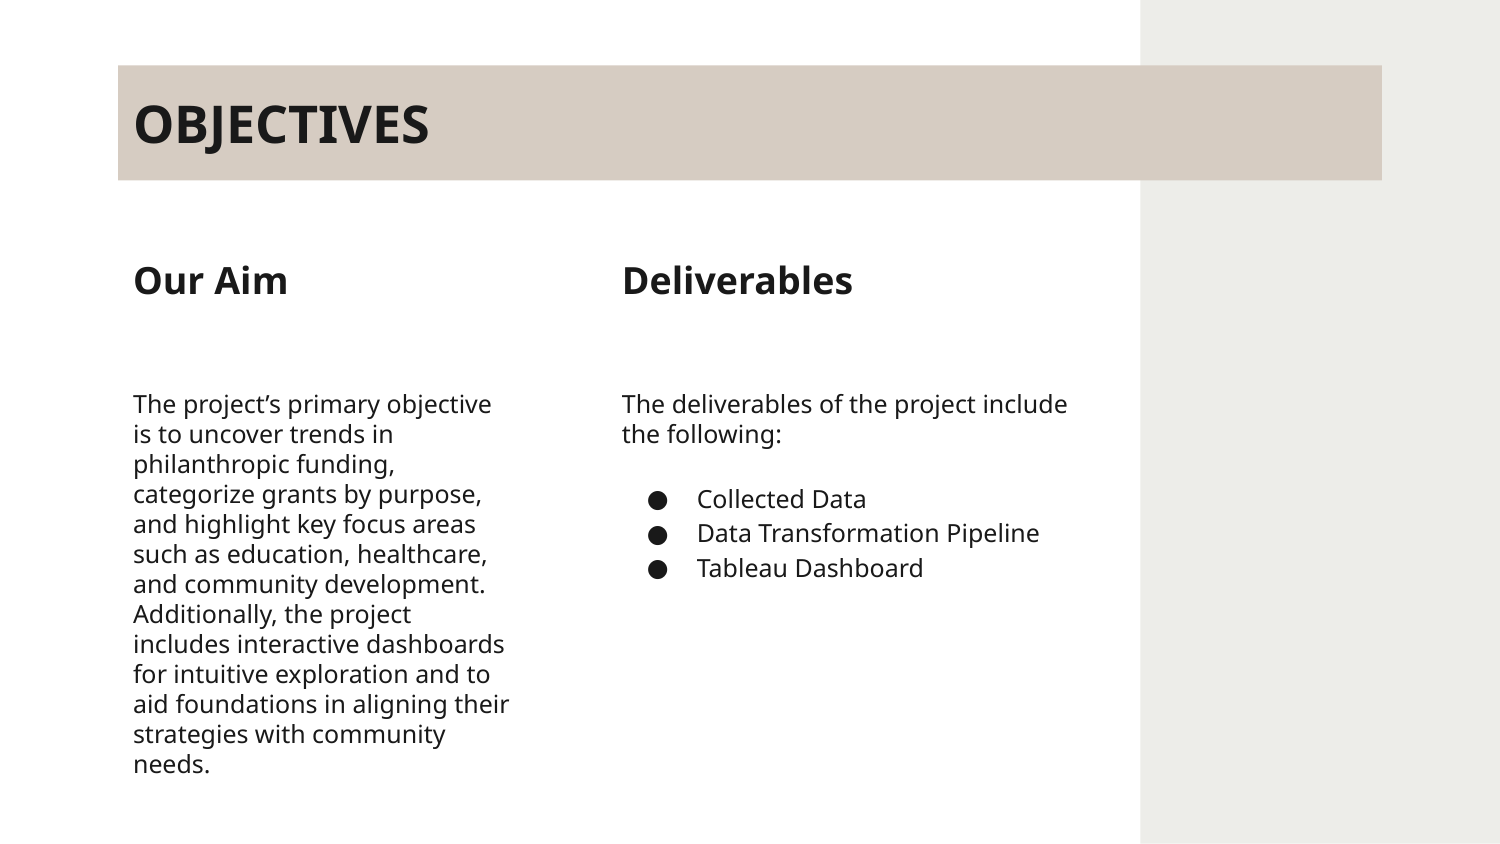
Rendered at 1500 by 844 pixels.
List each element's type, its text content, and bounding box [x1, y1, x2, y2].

title OBJECTIVES [118, 65, 1382, 181]
subtitle The project’s primary objective is to uncover trends in philanthropic funding, categorize grants by purpose, and highlight key focus areas such as education, healthcare, and community development. Additionally, the project includes interactive dashboards for intuitive exploration and to aid foundations in aligning their strategies with community needs. [118, 373, 530, 754]
subtitle Deliverables [606, 237, 1018, 317]
subtitle The deliverables of the project include the following: Collected Data Data Transformation Pipeline Tableau Dashboard [606, 373, 1101, 681]
subtitle Our Aim [118, 237, 530, 317]
